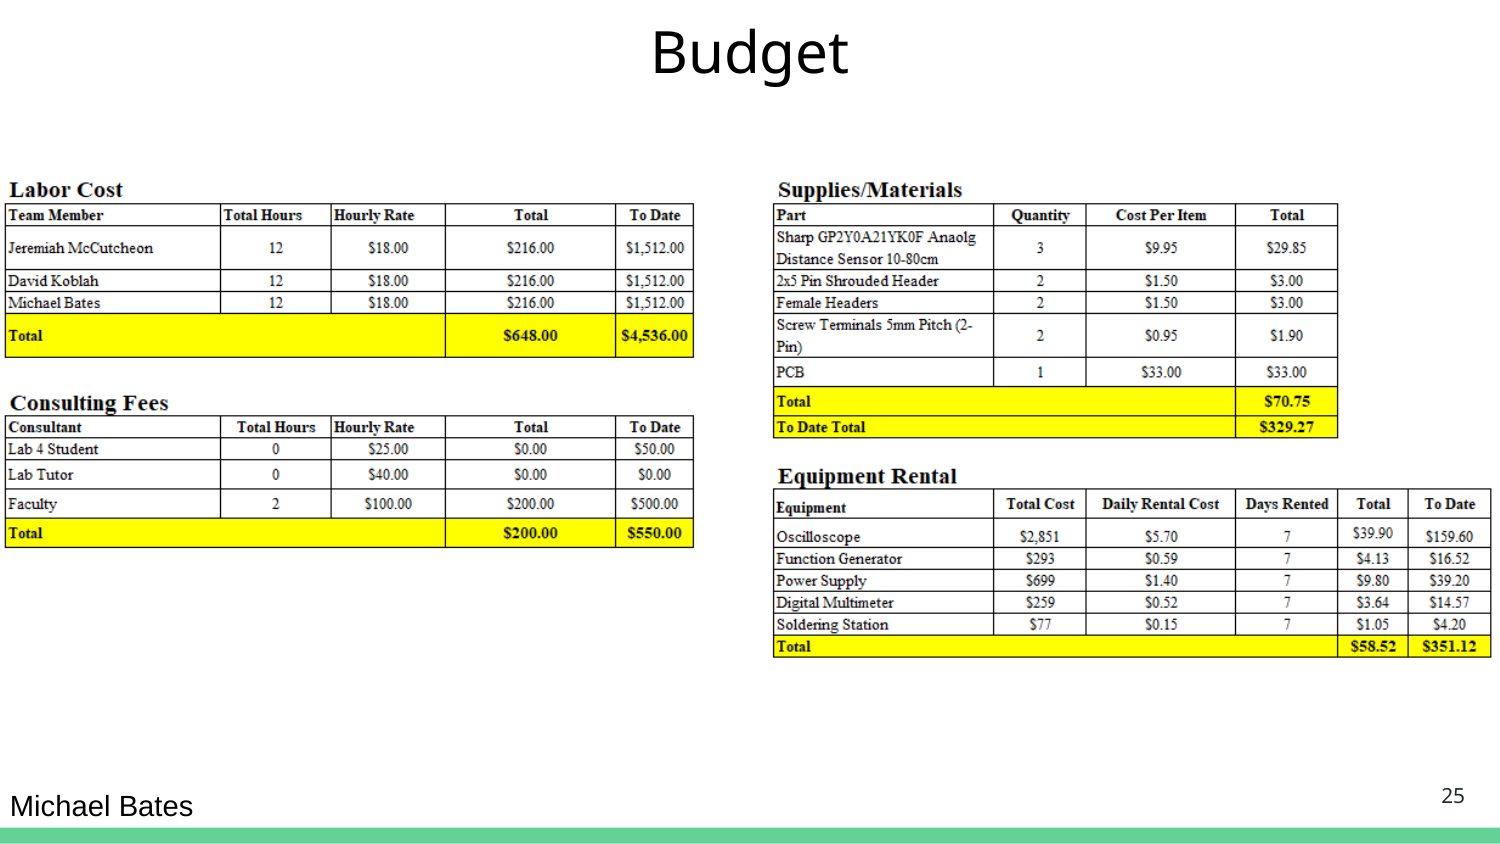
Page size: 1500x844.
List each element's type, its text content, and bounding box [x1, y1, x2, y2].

text_box Michael Bates [0, 771, 376, 824]
title Budget [51, 0, 1449, 94]
picture [0, 174, 1500, 670]
slide_number 25 [1389, 764, 1480, 830]
